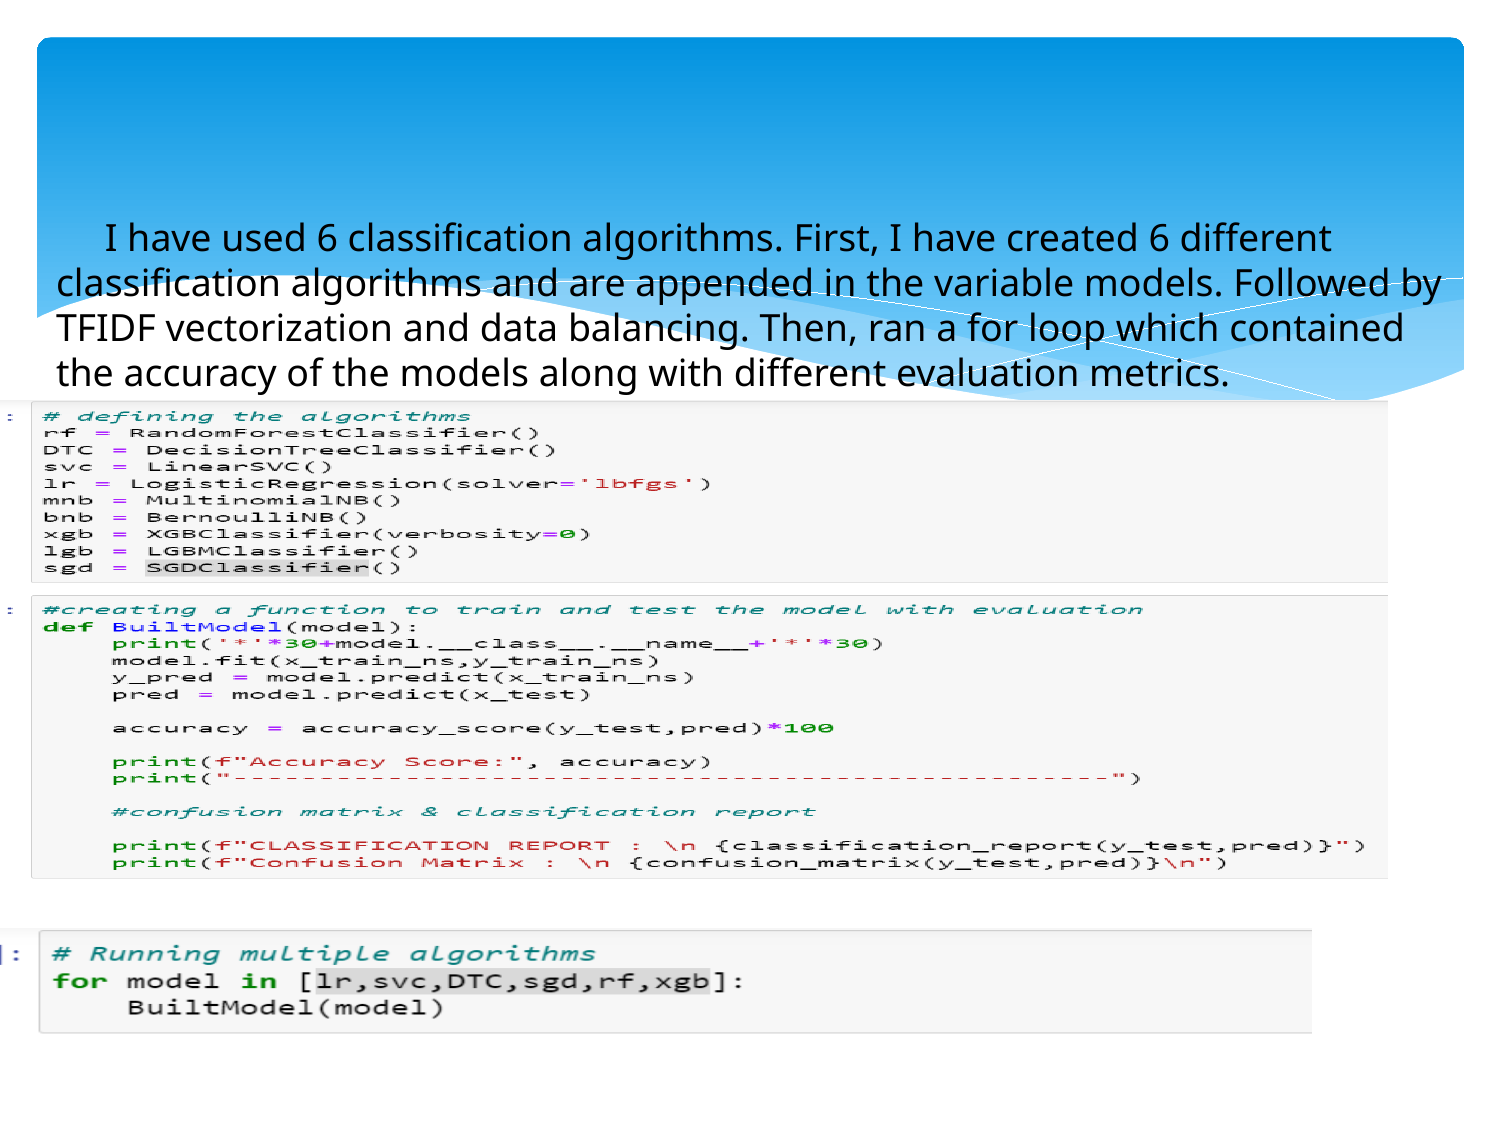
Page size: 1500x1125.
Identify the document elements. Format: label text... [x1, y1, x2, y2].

picture [0, 928, 1312, 1043]
text_box I have used 6 classification algorithms. First, I have created 6 different classification algorithms and are appended in the variable models. Followed by TFIDF vectorization and data balancing. Then, ran a for loop which contained the accuracy of the models along with different evaluation metrics. [41, 206, 1471, 402]
picture [0, 400, 1389, 882]
